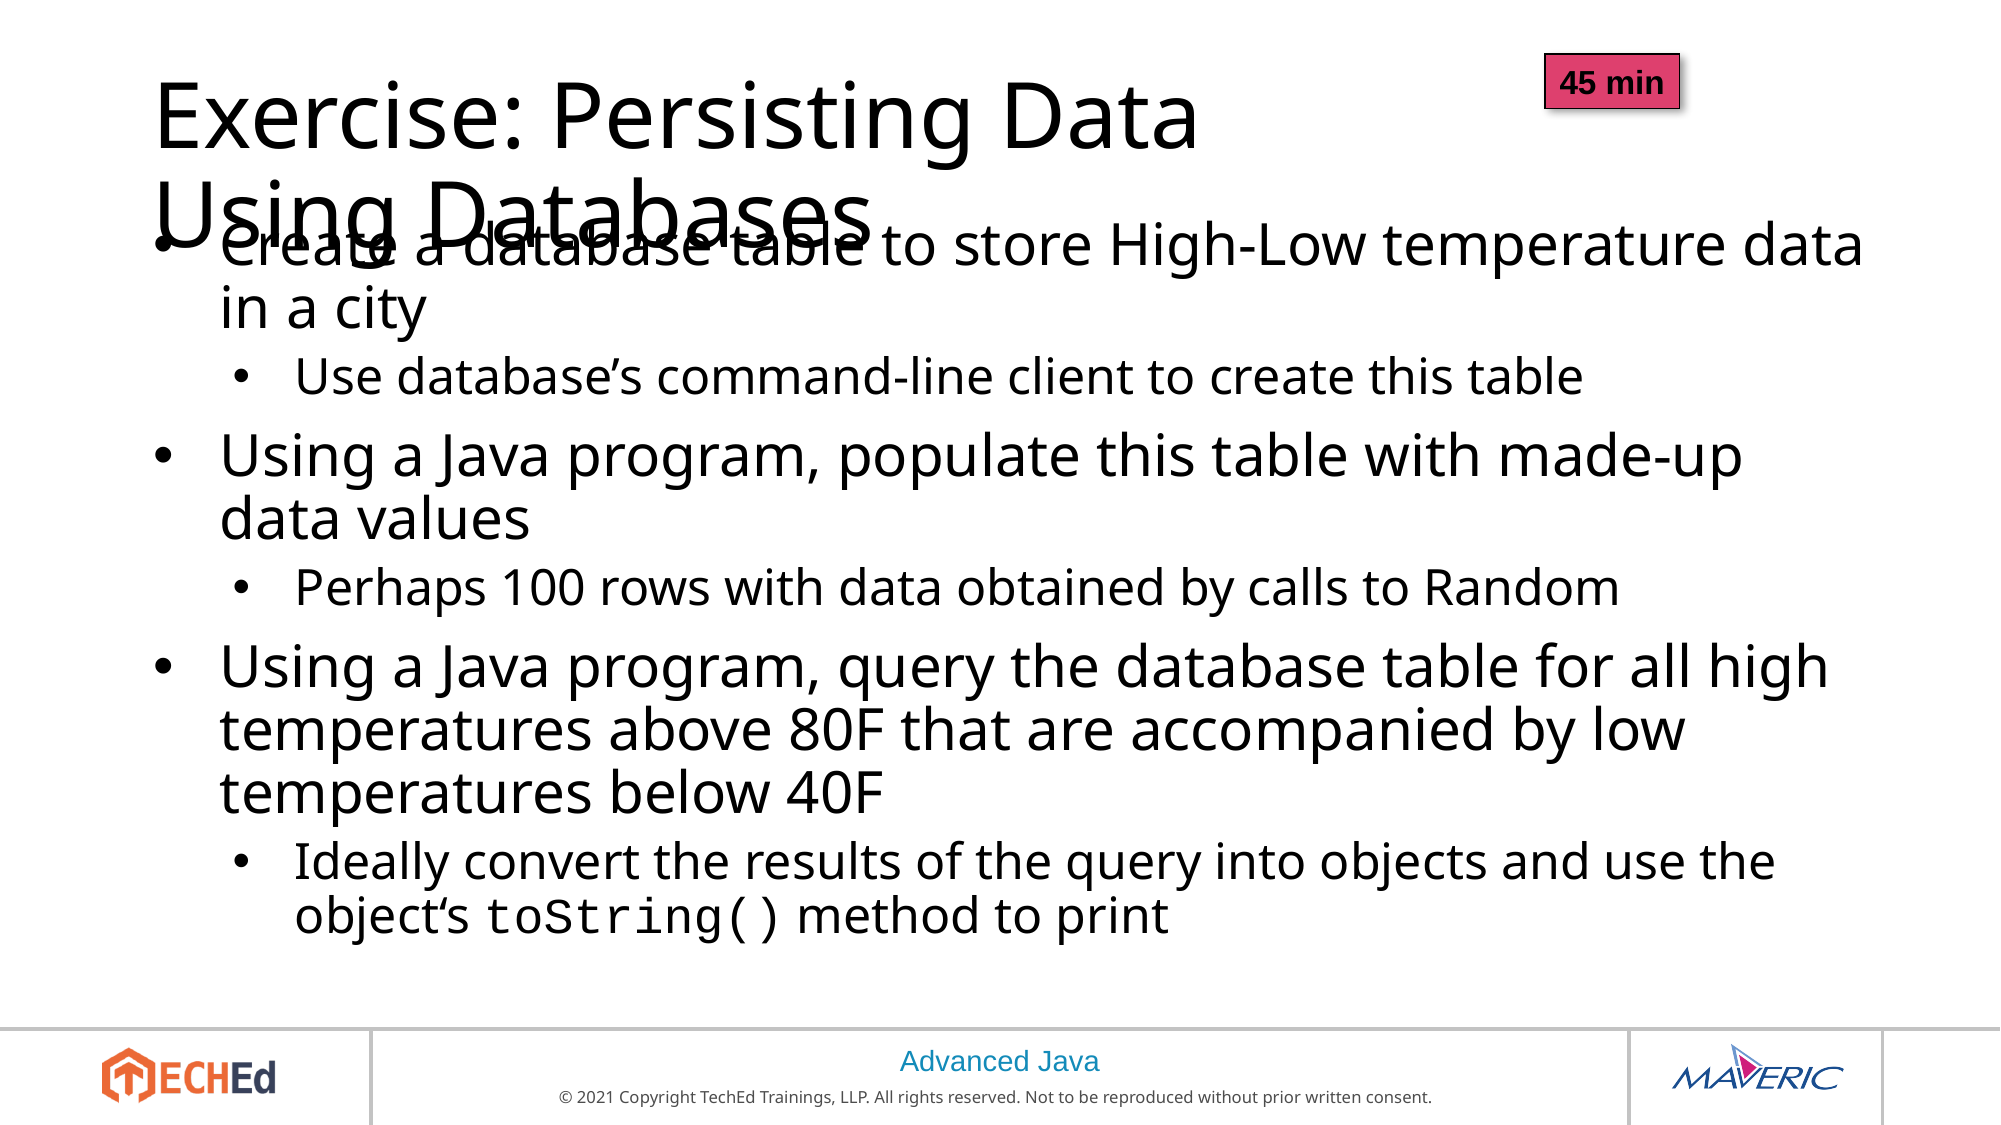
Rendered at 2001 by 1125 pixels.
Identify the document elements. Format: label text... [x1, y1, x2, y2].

list Create a database table to store High-Low temperature data in a city Use database’s command-line client to create this table Using a Java program, populate this table with made-up data values Perhaps 100 rows with data obtained by calls to Random Using a Java program, query the database table for all high temperatures above 80F that are accompanied by low temperatures below 40F Ideally convert the results of the query into objects and use the object‘s toString() method to print [130, 207, 1884, 1018]
picture [1662, 1018, 1852, 1125]
title Exercise: Persisting Data Using Databases [137, 59, 1863, 207]
picture [102, 1047, 276, 1110]
text_box 45 min [1544, 53, 1680, 109]
